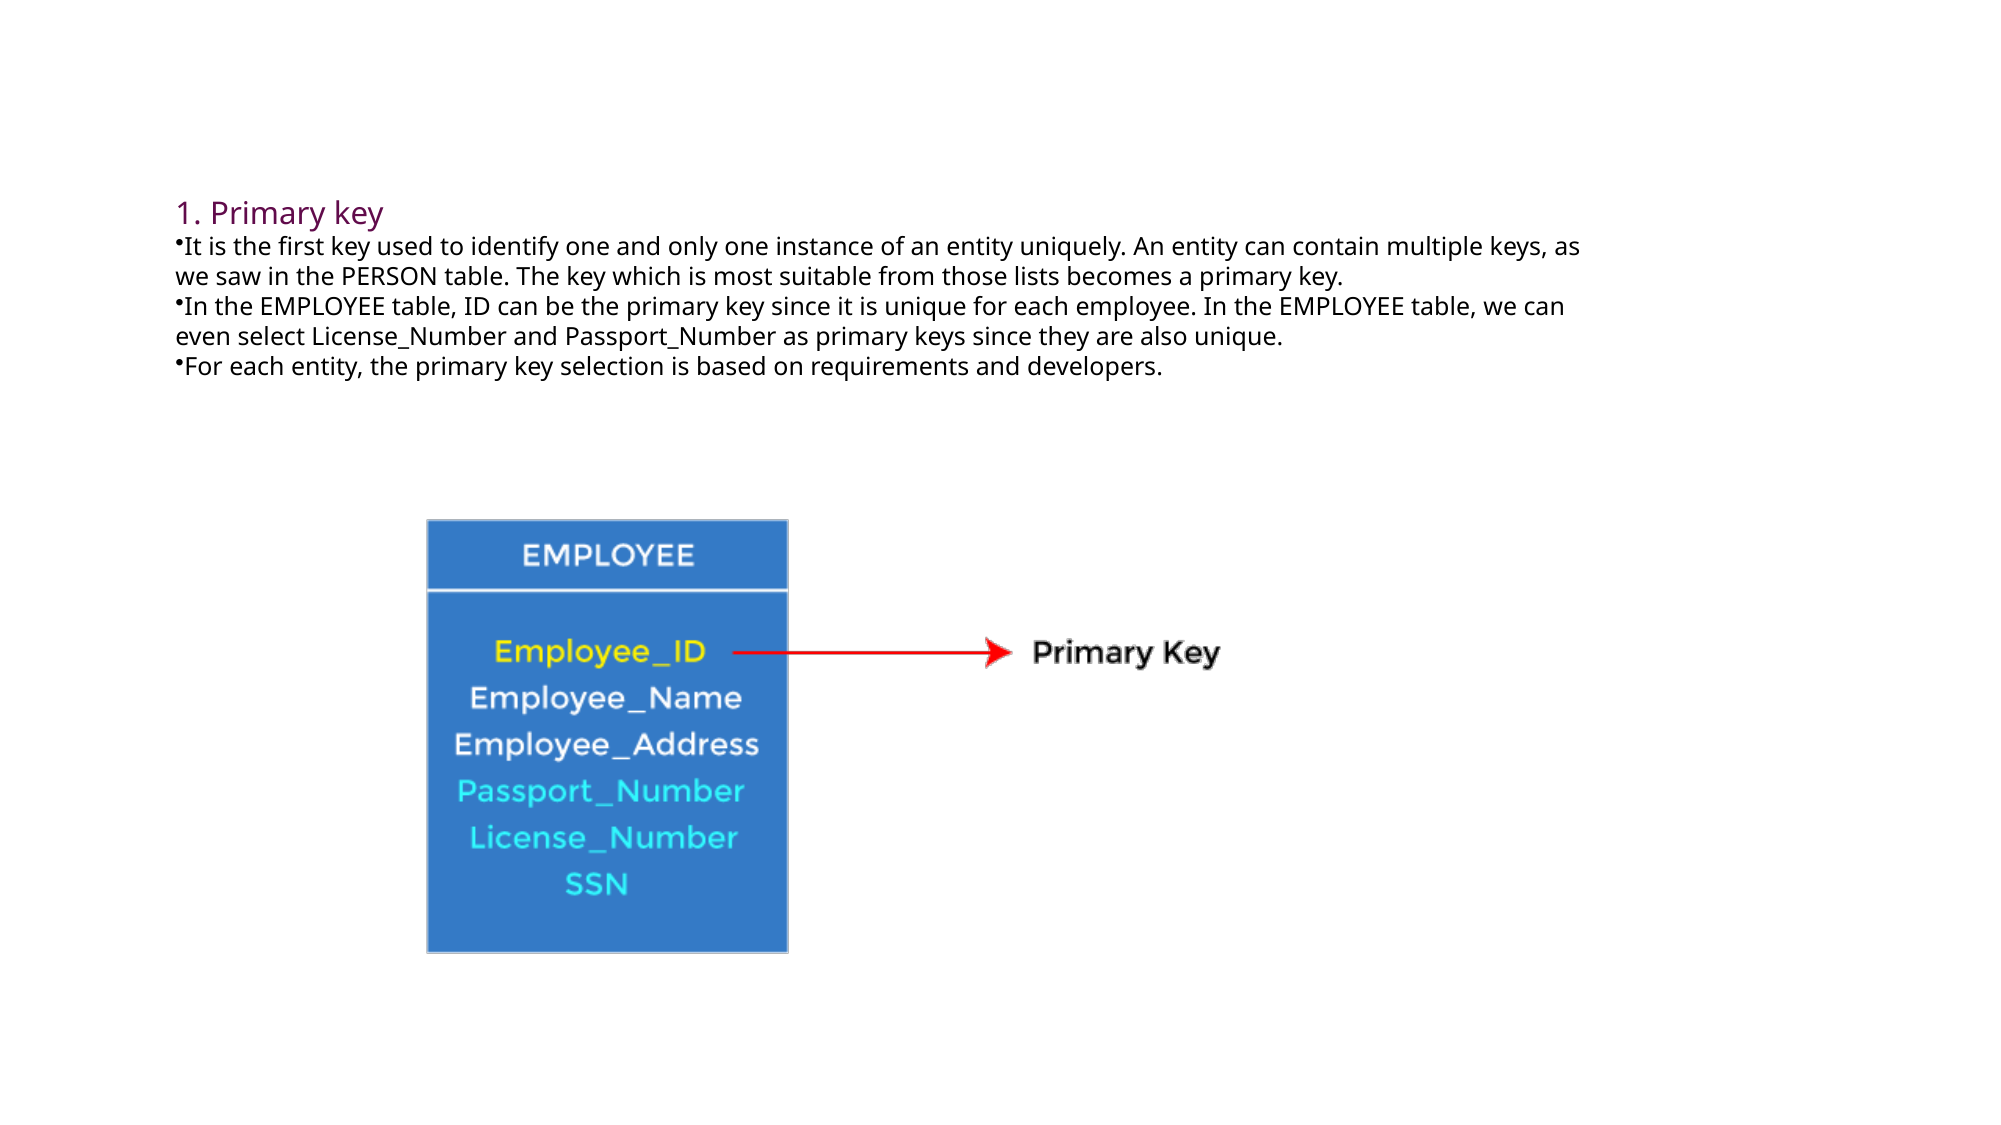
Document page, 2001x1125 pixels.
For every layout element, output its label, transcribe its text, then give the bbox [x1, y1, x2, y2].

text_box 1. Primary key It is the first key used to identify one and only one instance of an entity uniquely. An entity can contain multiple keys, as we saw in the PERSON table. The key which is most suitable from those lists becomes a primary key. In the EMPLOYEE table, ID can be the primary key since it is unique for each employee. In the EMPLOYEE table, we can even select License_Number and Passport_Number as primary keys since they are also unique. For each entity, the primary key selection is based on requirements and developers. [160, 185, 1622, 408]
picture [388, 487, 1327, 971]
